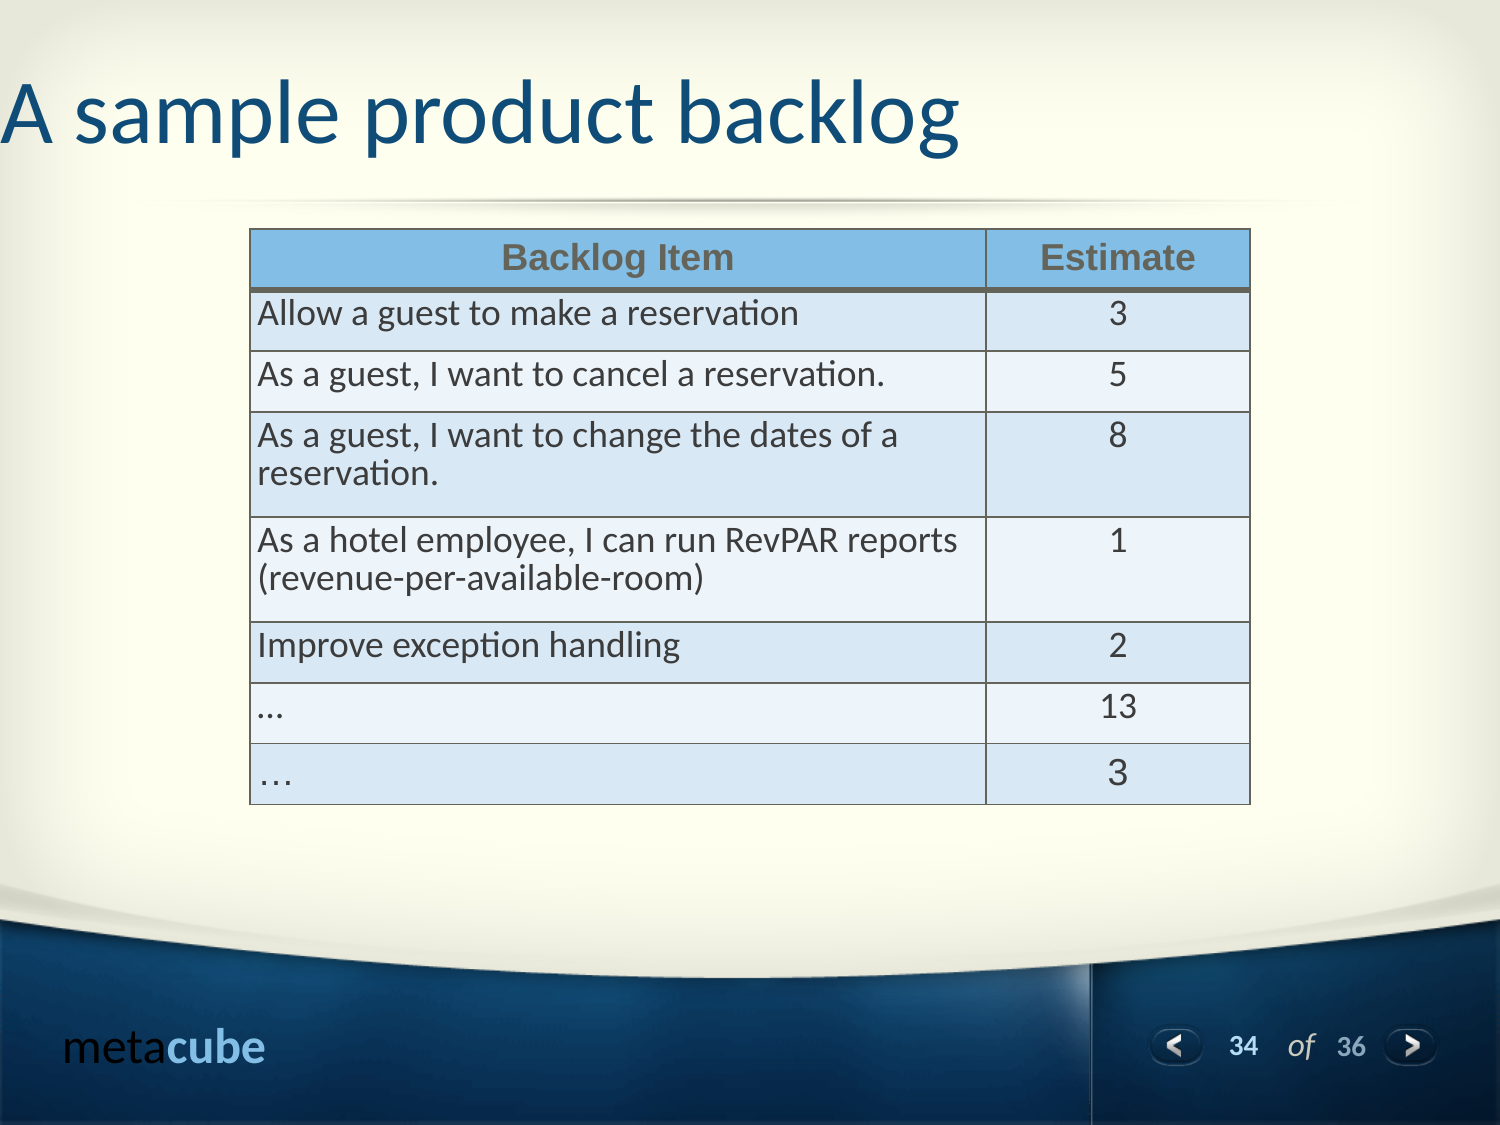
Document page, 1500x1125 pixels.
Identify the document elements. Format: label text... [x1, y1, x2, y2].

table_cell 8 [987, 413, 1249, 516]
table_cell 3 [987, 744, 1249, 804]
table_cell 5 [987, 352, 1249, 411]
table_cell … [251, 684, 985, 743]
table_cell As a guest, I want to cancel a reservation. [251, 352, 985, 411]
table_cell As a guest, I want to change the dates of a reservation. [251, 413, 985, 516]
table_cell As a hotel employee, I can run RevPAR reports (revenue-per-available-room) [251, 518, 985, 621]
table_header Estimate [987, 230, 1249, 287]
table_cell 13 [987, 684, 1249, 743]
table_cell Allow a guest to make a reservation [251, 293, 985, 350]
table_cell 2 [987, 623, 1249, 682]
picture [0, 0, 1500, 1125]
title A sample product backlog [0, 52, 1300, 194]
table_cell Improve exception handling [251, 623, 985, 682]
table_header Backlog Item [251, 230, 985, 287]
table_cell 1 [987, 518, 1249, 621]
table_cell … [251, 744, 985, 804]
table_cell 3 [987, 293, 1249, 350]
slide_number ‹#› [1221, 1018, 1273, 1068]
